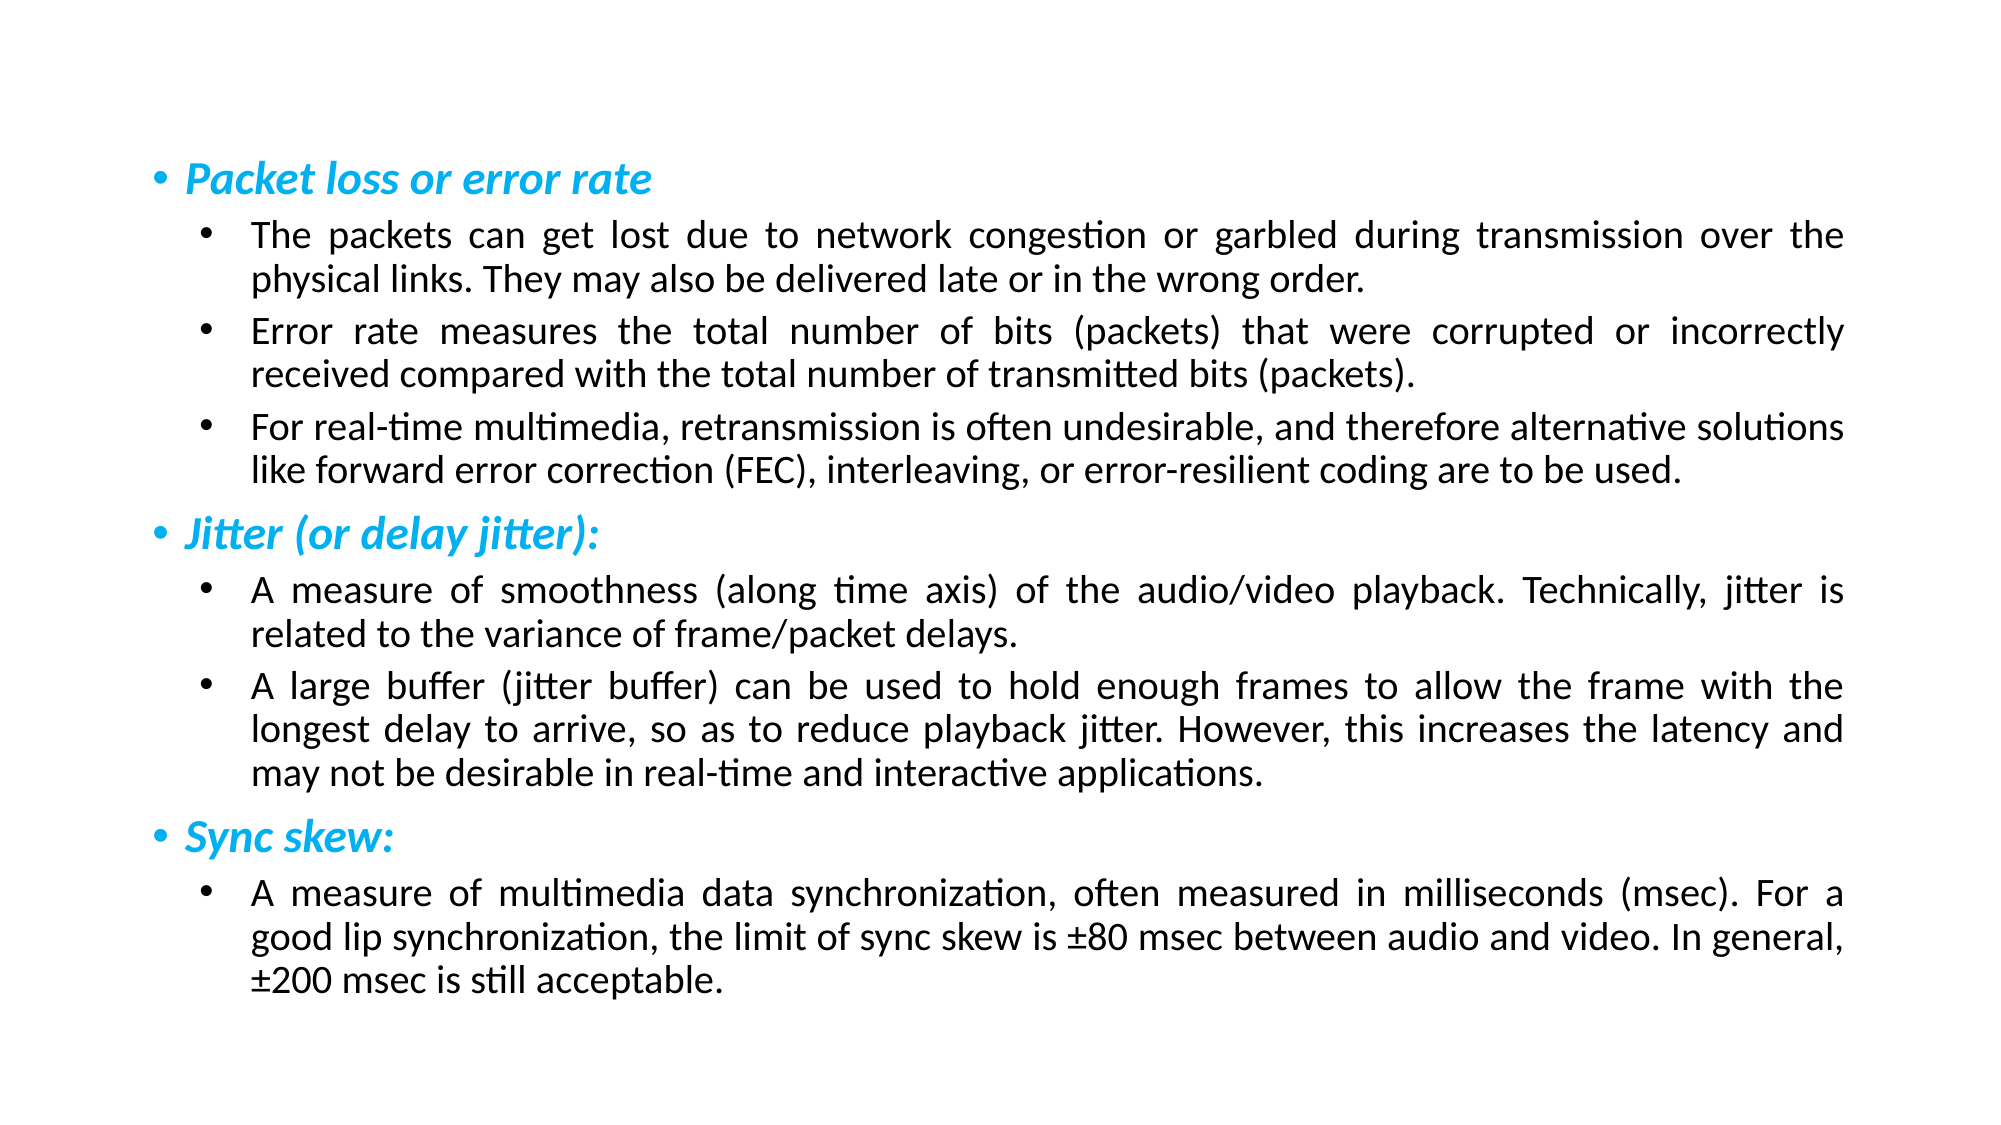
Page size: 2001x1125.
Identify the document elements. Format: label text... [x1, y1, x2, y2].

list Packet loss or error rate The packets can get lost due to network congestion or garbled during transmission over the physical links. They may also be delivered late or in the wrong order. Error rate measures the total number of bits (packets) that were corrupted or incorrectly received compared with the total number of transmitted bits (packets). For real-time multimedia, retransmission is often undesirable, and therefore alternative solutions like forward error correction (FEC), interleaving, or error-resilient coding are to be used. Jitter (or delay jitter): A measure of smoothness (along time axis) of the audio/video playback. Technically, jitter is related to the variance of frame/packet delays. A large buffer (jitter buffer) can be used to hold enough frames to allow the frame with the longest delay to arrive, so as to reduce playback jitter. However, this increases the latency and may not be desirable in real-time and interactive applications. Sync skew: A measure of multimedia data synchronization, often measured in milliseconds (msec). For a good lip synchronization, the limit of sync skew is ±80 msec between audio and video. In general, ±200 msec is still acceptable. [137, 146, 1863, 1047]
